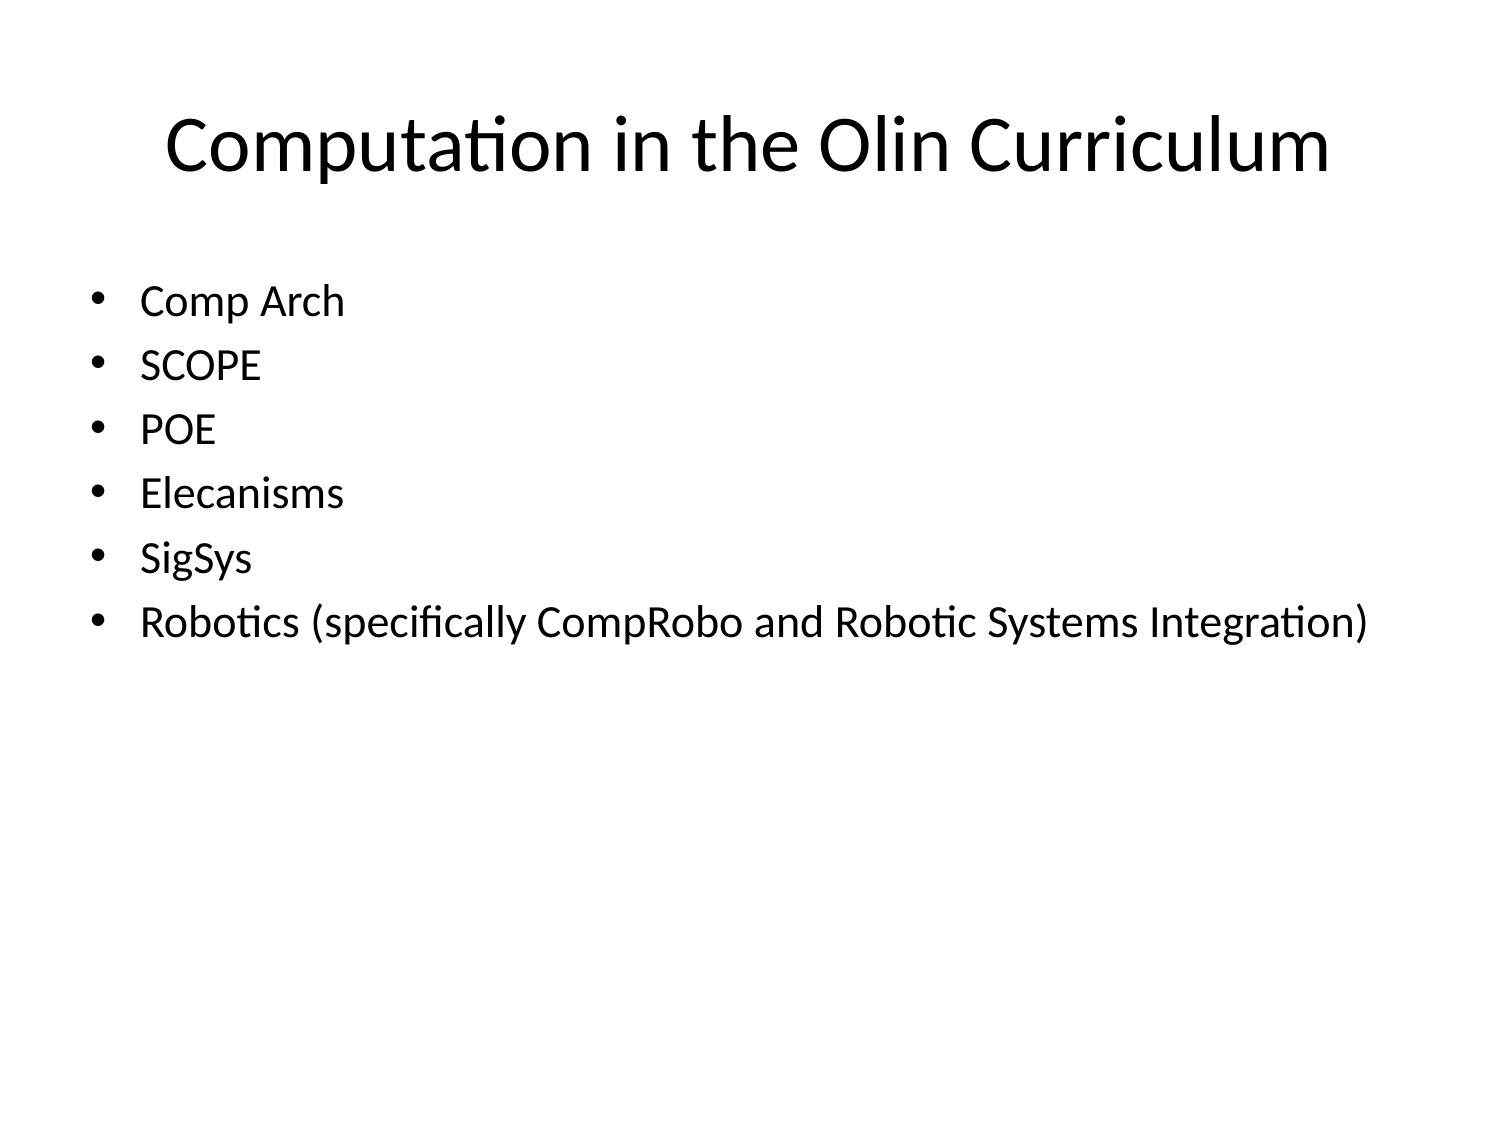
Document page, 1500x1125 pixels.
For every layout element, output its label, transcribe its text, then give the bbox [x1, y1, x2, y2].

title Computation in the Olin Curriculum [75, 45, 1425, 233]
list Comp Arch SCOPE POE Elecanisms SigSys Robotics (specifically CompRobo and Robotic Systems Integration) [75, 262, 1425, 693]
